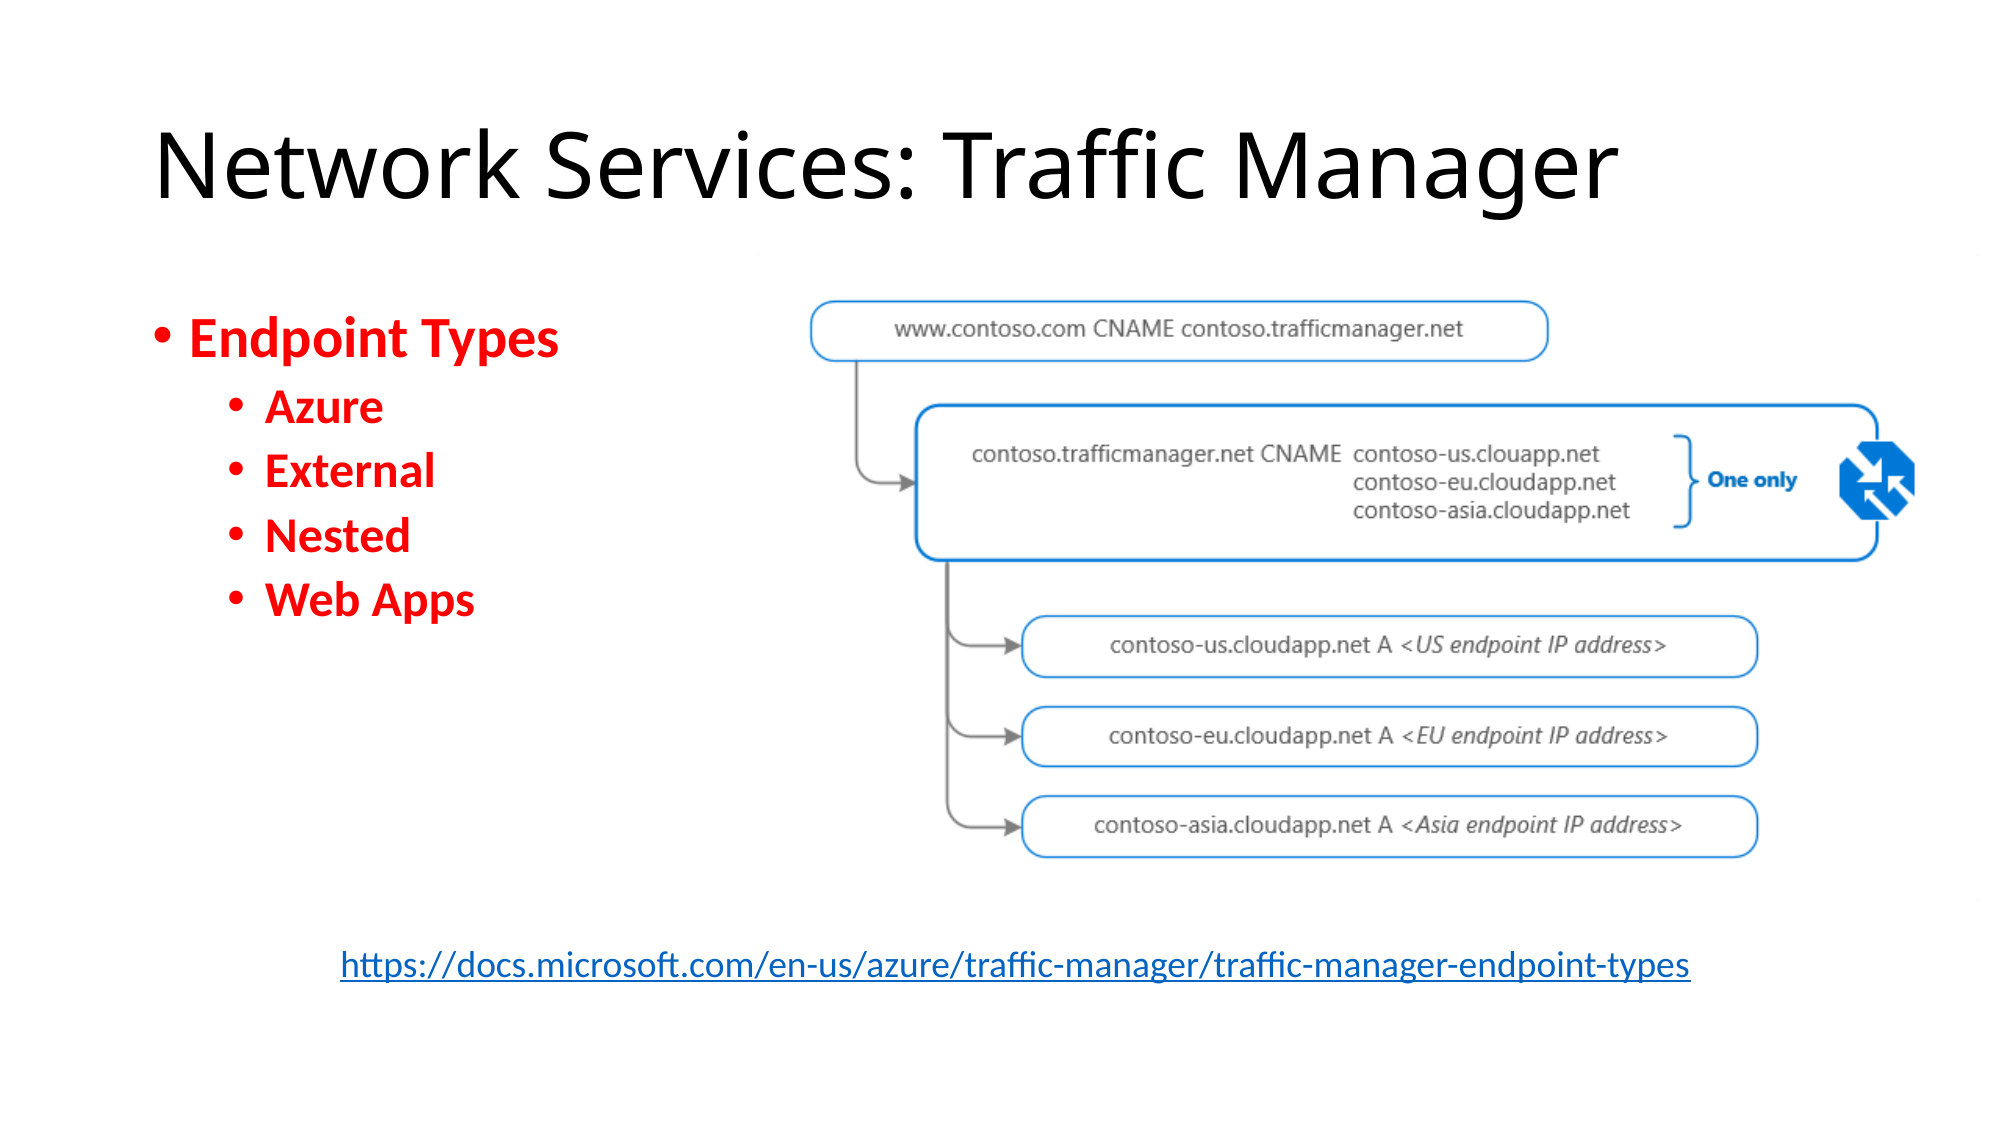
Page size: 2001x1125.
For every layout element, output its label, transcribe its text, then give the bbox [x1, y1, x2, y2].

title Network Services: Traffic Manager [137, 59, 1863, 278]
text_box https://docs.microsoft.com/en-us/azure/traffic-manager/traffic-manager-endpoint-types [325, 932, 1706, 1038]
picture [759, 254, 1979, 902]
list Endpoint Types Azure External Nested Web Apps [137, 299, 1863, 1014]
